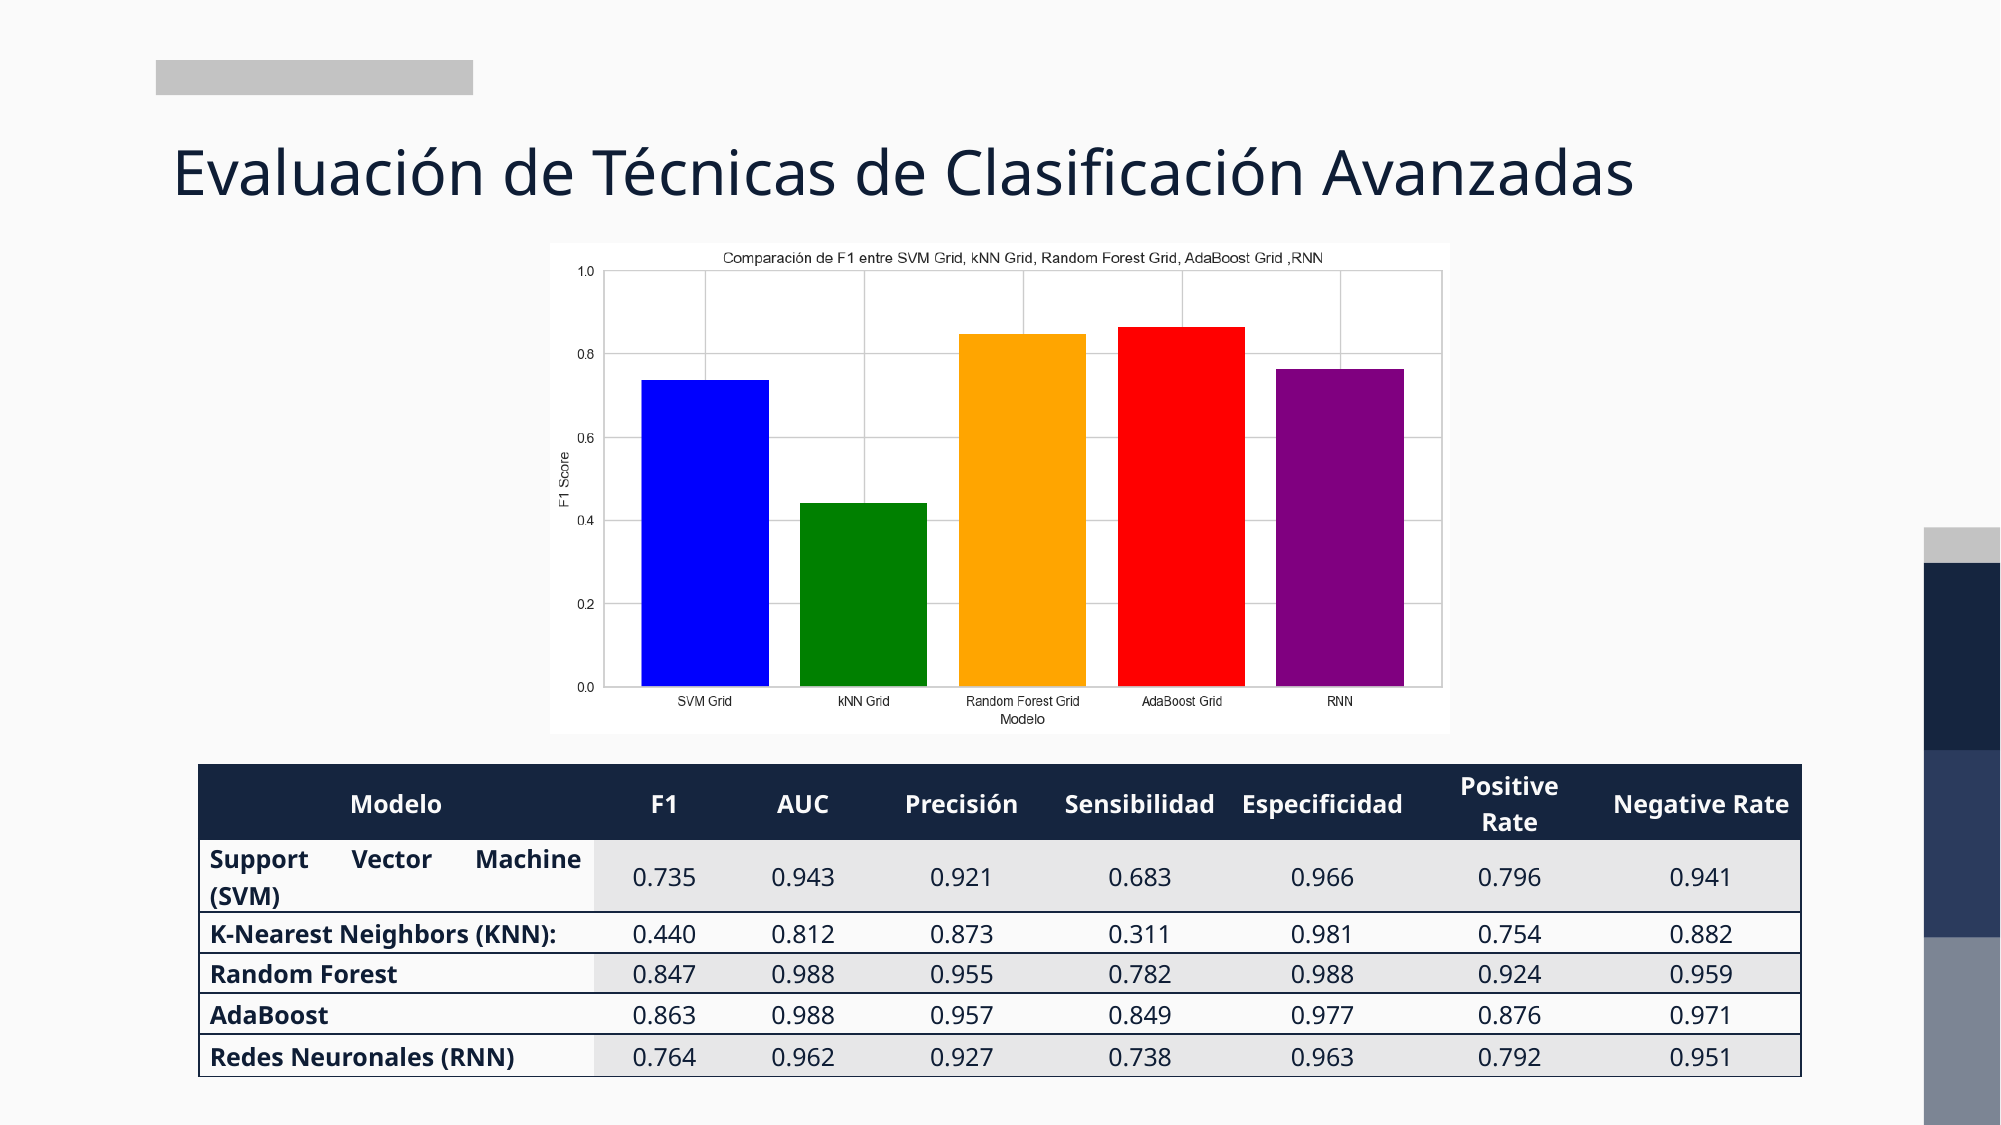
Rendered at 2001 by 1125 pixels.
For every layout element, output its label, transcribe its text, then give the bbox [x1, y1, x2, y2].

table_cell 0.735 [594, 840, 736, 911]
table_cell 0.963 [1228, 1035, 1418, 1076]
picture [550, 242, 1450, 735]
table_cell 0.966 [1228, 840, 1418, 911]
table_cell 0.849 [1053, 994, 1228, 1033]
table_cell 0.876 [1418, 994, 1602, 1033]
table_cell 0.311 [1053, 913, 1228, 952]
table_header Especificidad [1228, 766, 1418, 838]
table_cell AdaBoost [200, 994, 594, 1033]
table_cell 0.988 [1228, 954, 1418, 992]
table_cell 0.955 [871, 954, 1053, 992]
table_cell 0.921 [871, 840, 1053, 911]
table_cell 0.440 [594, 913, 736, 952]
table_cell 0.847 [594, 954, 736, 992]
table_cell Redes Neuronales (RNN) [200, 1035, 594, 1076]
table_cell 0.957 [871, 994, 1053, 1033]
table_cell 0.941 [1602, 840, 1800, 911]
table_cell 0.951 [1602, 1035, 1800, 1076]
table_cell 0.754 [1418, 913, 1602, 952]
table_cell 0.812 [736, 913, 871, 952]
table_header Positive Rate [1418, 766, 1602, 838]
table_cell 0.962 [736, 1035, 871, 1076]
table_header AUC [736, 766, 871, 838]
table_header F1 [594, 766, 736, 838]
table_cell 0.943 [736, 840, 871, 911]
table_cell 0.882 [1602, 913, 1800, 952]
table_header Modelo [200, 766, 594, 838]
table_cell 0.977 [1228, 994, 1418, 1033]
table_cell 0.981 [1228, 913, 1418, 952]
table_cell Support Vector Machine (SVM) [200, 840, 594, 911]
table_cell 0.959 [1602, 954, 1800, 992]
table_cell Random Forest [200, 954, 594, 992]
table_cell 0.924 [1418, 954, 1602, 992]
table_cell 0.863 [594, 994, 736, 1033]
table_cell 0.988 [736, 994, 871, 1033]
title Evaluación de Técnicas de Clasificación Avanzadas [157, 117, 1843, 244]
table_cell 0.738 [1053, 1035, 1228, 1076]
table_cell 0.873 [871, 913, 1053, 952]
table_header Negative Rate [1602, 766, 1800, 838]
table_cell 0.764 [594, 1035, 736, 1076]
table_cell 0.796 [1418, 840, 1602, 911]
table_cell K-Nearest Neighbors (KNN): [200, 913, 594, 952]
table_cell 0.971 [1602, 994, 1800, 1033]
table_header Precisión [871, 766, 1053, 838]
table_cell 0.927 [871, 1035, 1053, 1076]
table_header Sensibilidad [1053, 766, 1228, 838]
table_cell 0.988 [736, 954, 871, 992]
table_cell 0.792 [1418, 1035, 1602, 1076]
table_cell 0.683 [1053, 840, 1228, 911]
table_cell 0.782 [1053, 954, 1228, 992]
